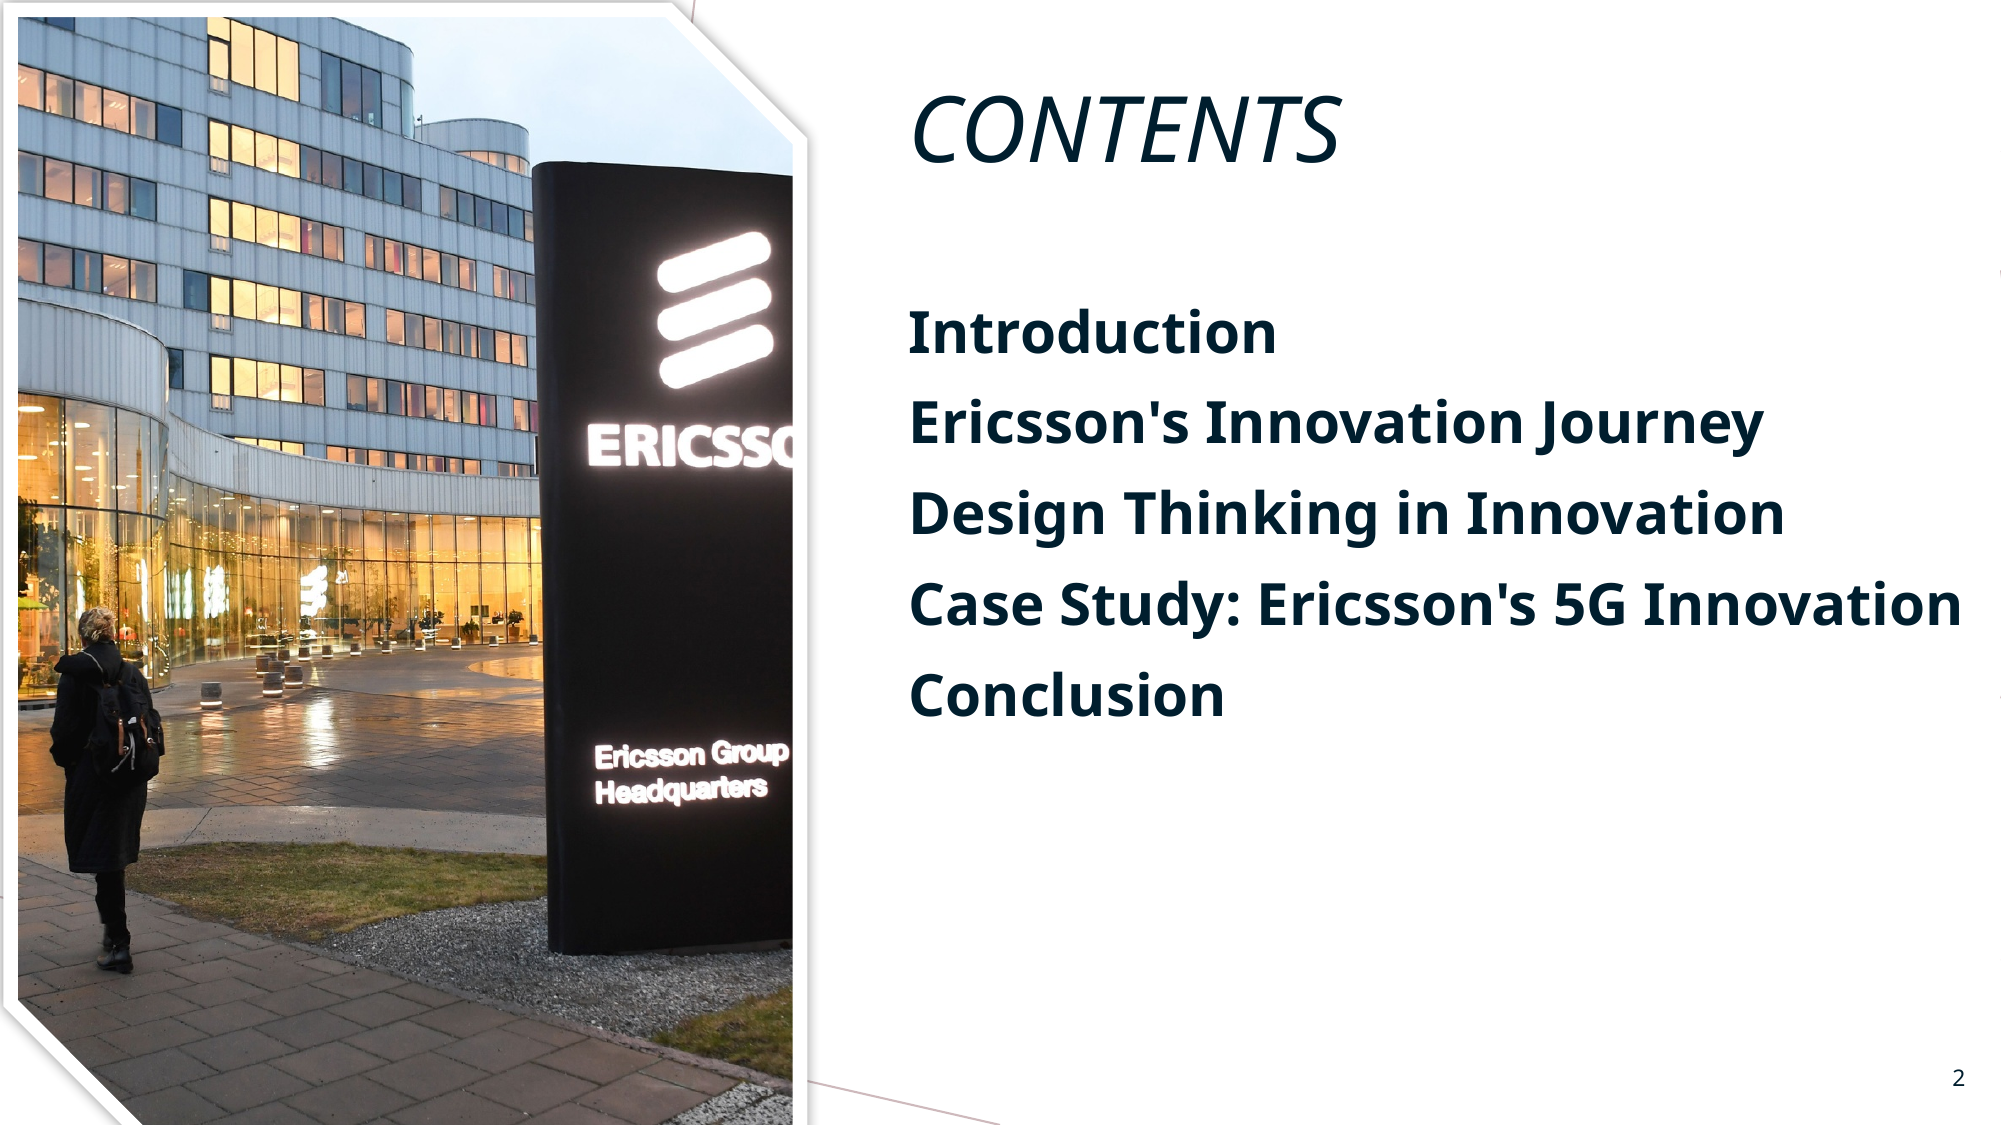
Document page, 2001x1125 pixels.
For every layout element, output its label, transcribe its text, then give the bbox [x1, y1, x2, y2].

slide_number 2 [1903, 1049, 1981, 1110]
title Contents [893, 0, 1904, 267]
subtitle Introduction Ericsson's Innovation Journey Design Thinking in Innovation Case Study: Ericsson's 5G Innovation Conclusion [893, 287, 2000, 807]
picture [10, 9, 800, 1125]
